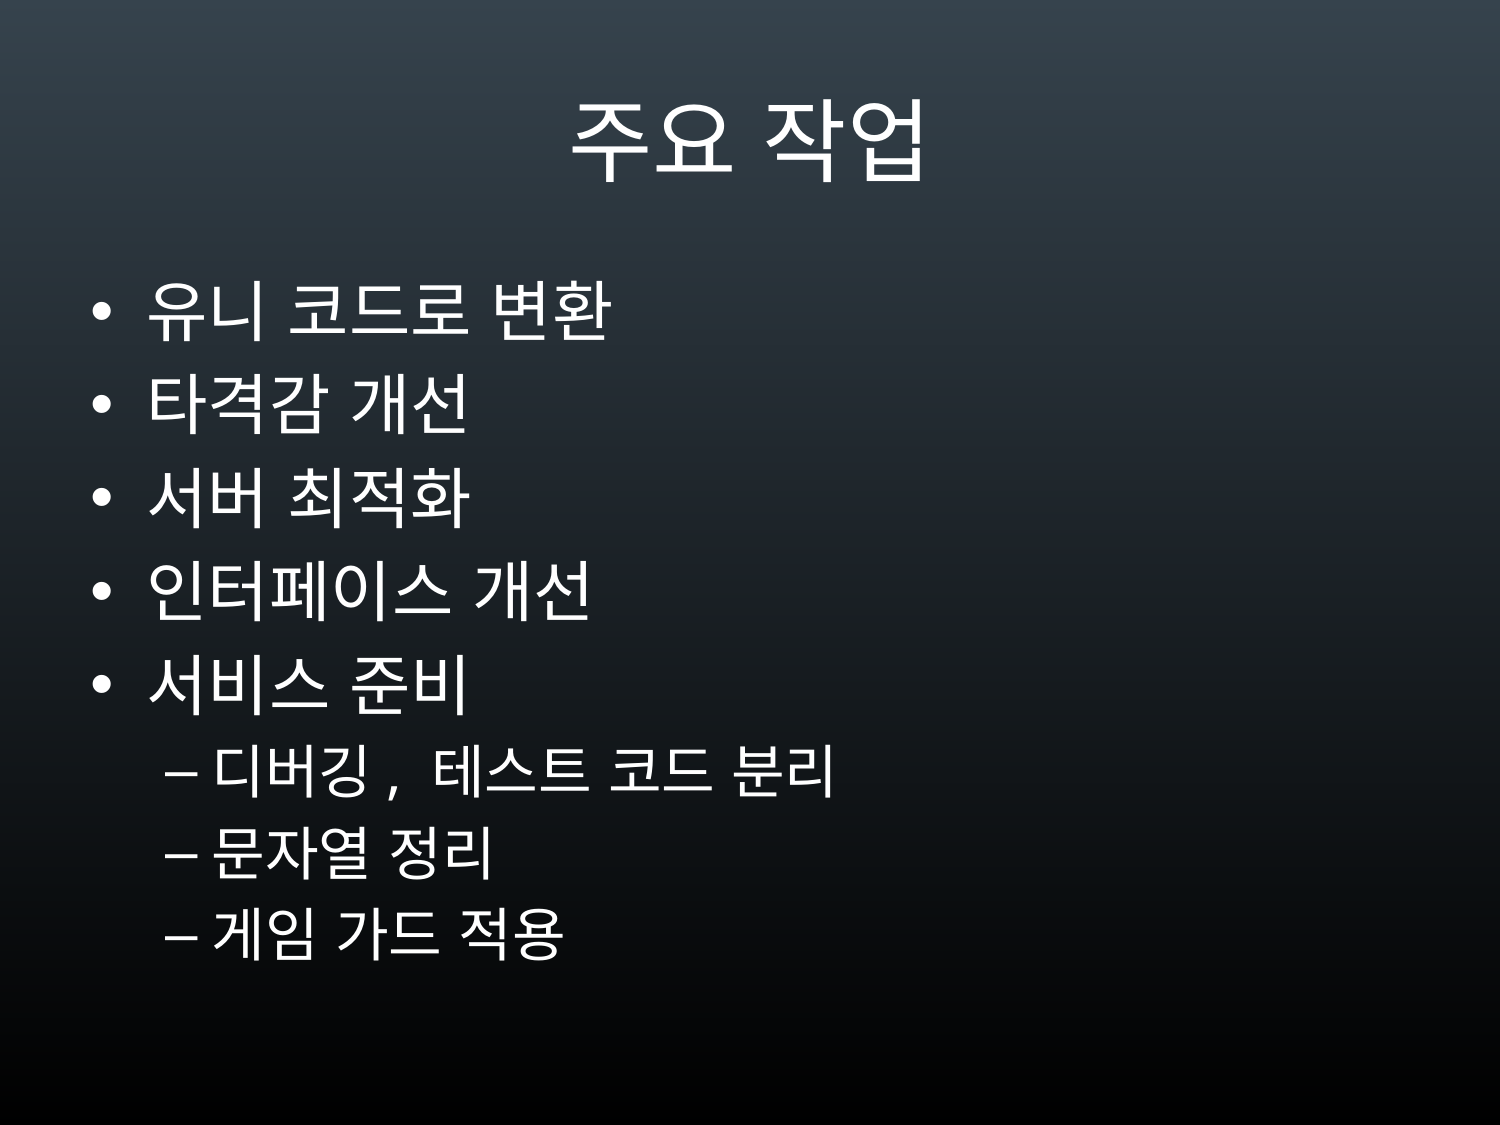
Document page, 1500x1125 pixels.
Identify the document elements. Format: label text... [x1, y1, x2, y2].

title 주요 작업 [74, 44, 1426, 233]
list 유니 코드로 변환 타격감 개선 서버 최적화 인터페이스 개선 서비스 준비 디버깅, 테스트 코드 분리 문자열 정리 게임 가드 적용 [74, 262, 1426, 1125]
